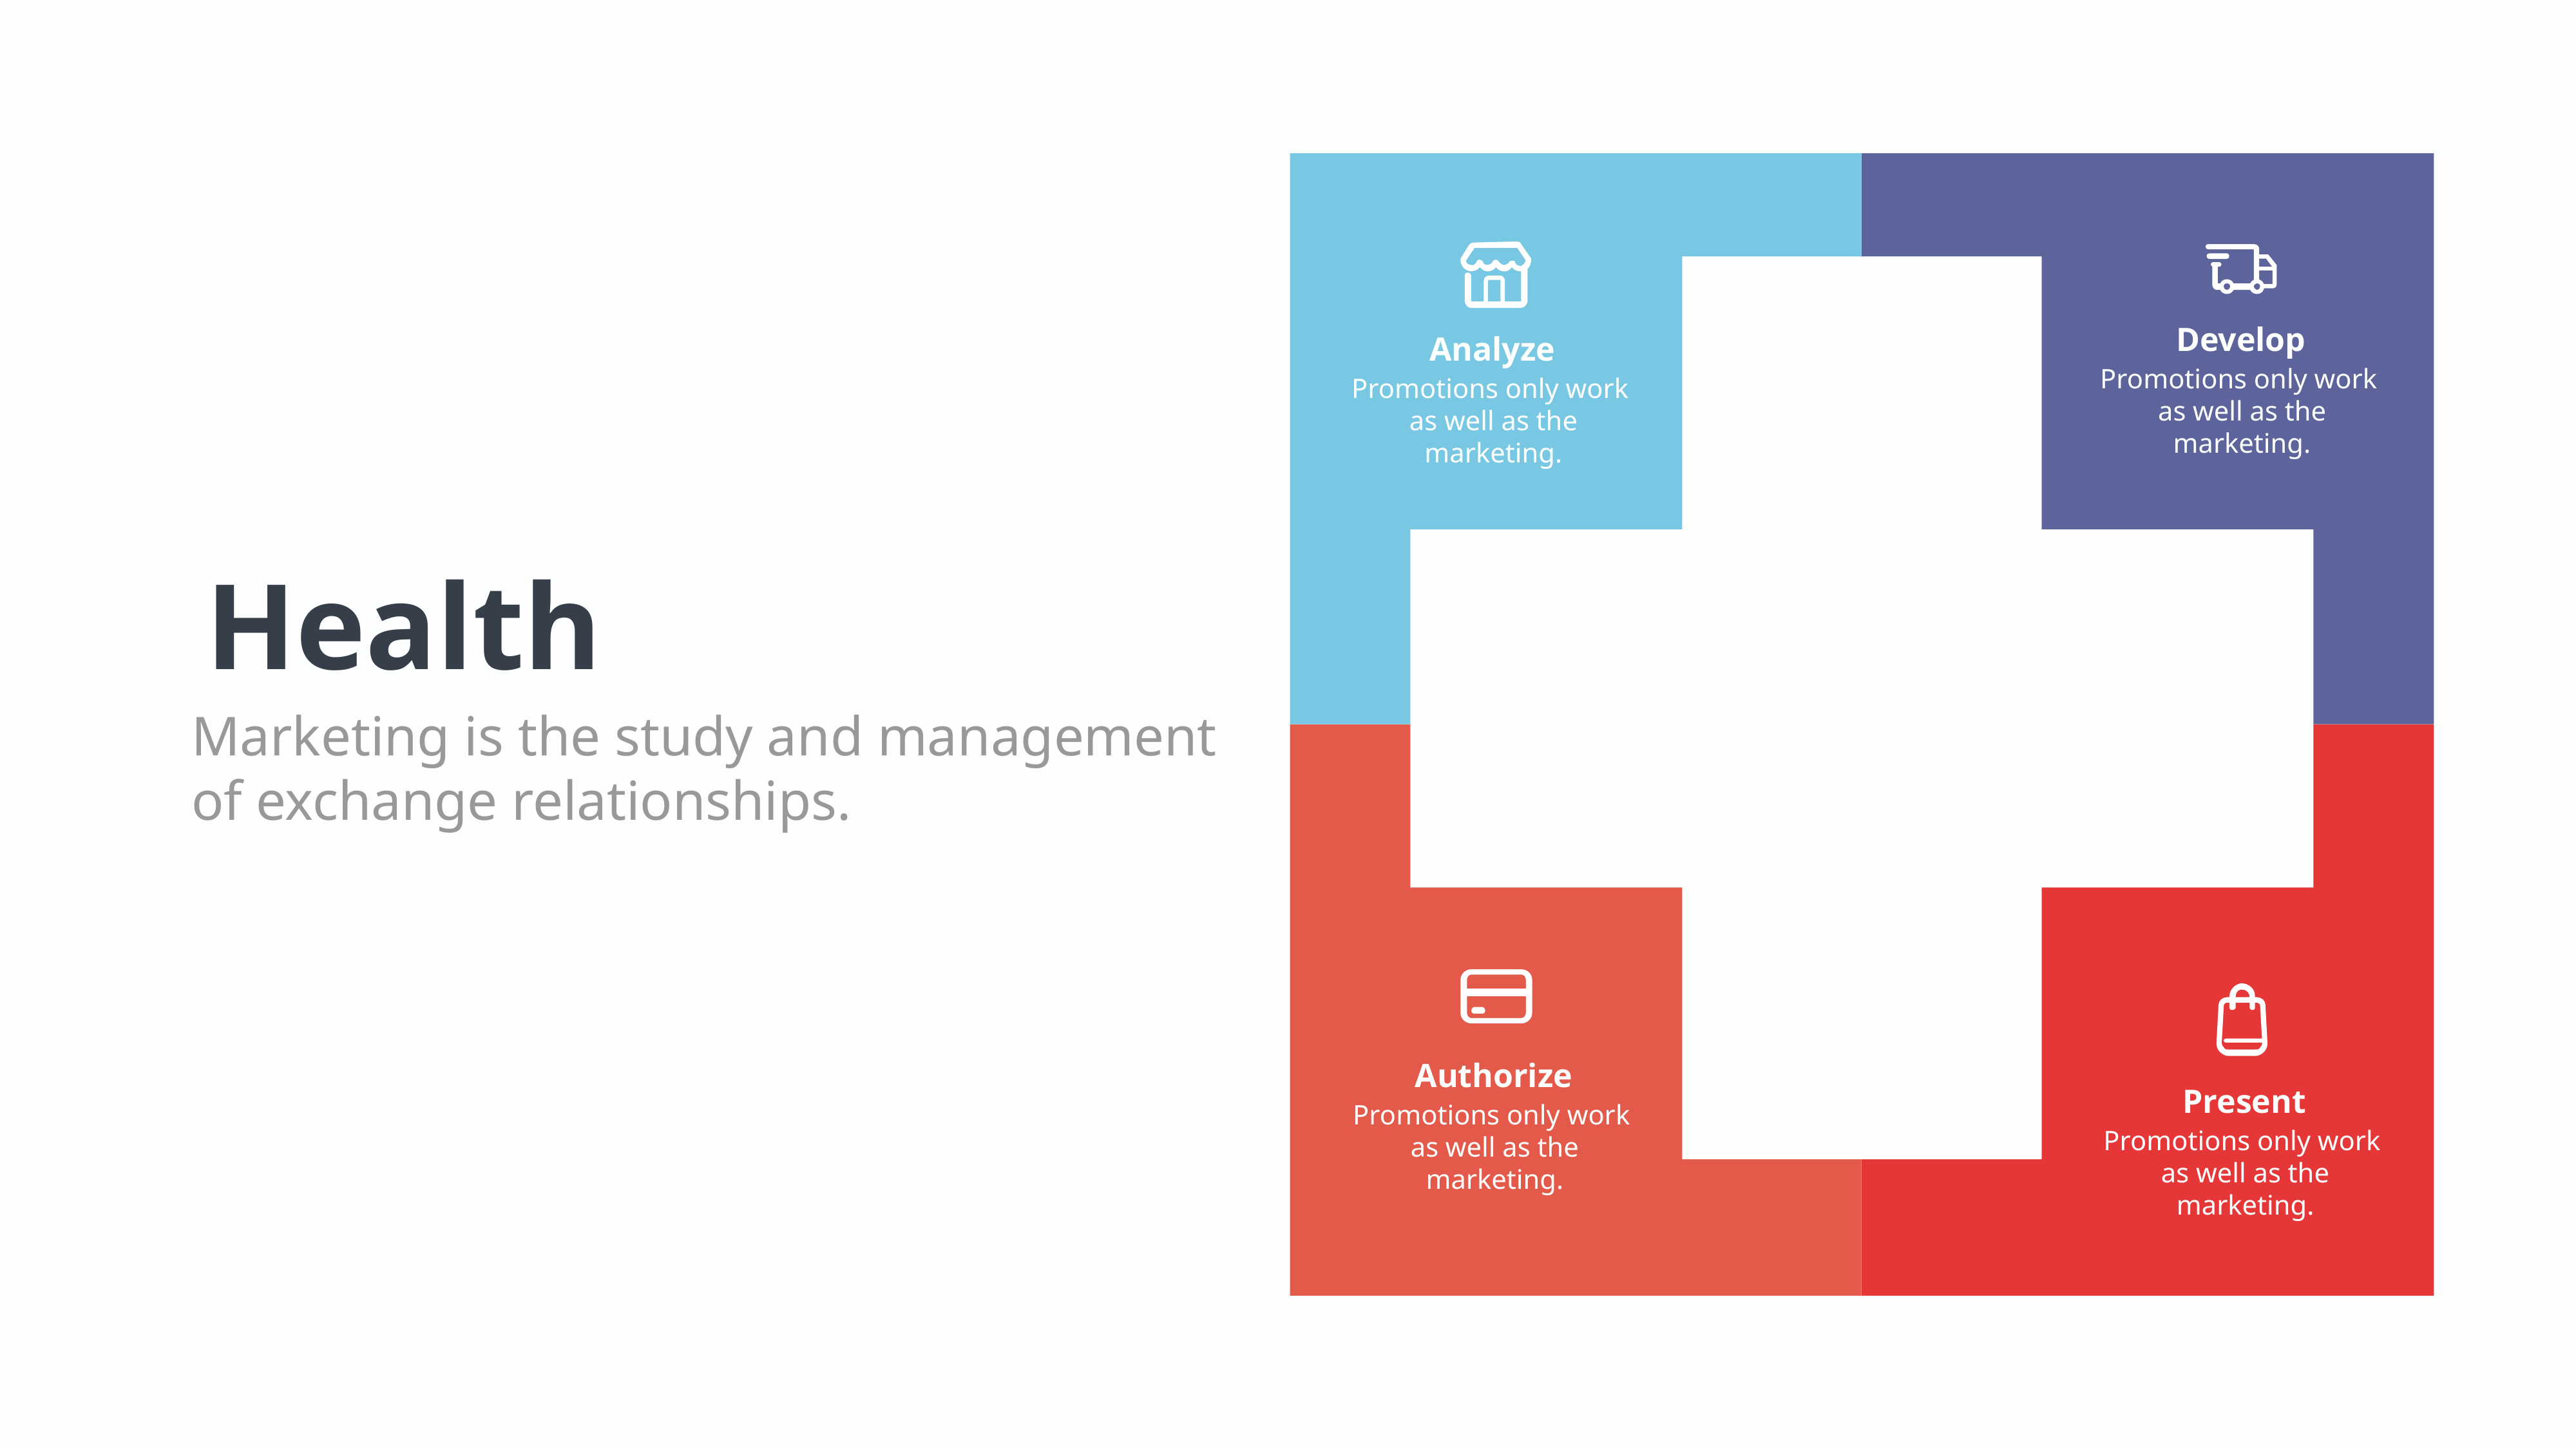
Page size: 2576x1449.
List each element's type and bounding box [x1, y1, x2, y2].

text_box [2206, 244, 2260, 279]
text_box [2234, 283, 2250, 290]
text_box [2260, 254, 2277, 289]
text_box [2260, 266, 2272, 270]
text_box [2216, 997, 2268, 1056]
text_box [2219, 279, 2235, 294]
text_box [2078, 314, 2405, 432]
text_box [1460, 241, 1532, 272]
text_box [2249, 279, 2265, 294]
text_box [2212, 267, 2220, 290]
text_box [2082, 1076, 2409, 1194]
text_box [1484, 275, 1505, 301]
text_box [1471, 1007, 1485, 1014]
text_box [1410, 256, 2314, 1160]
text_box [1861, 724, 2434, 1296]
text_box [1290, 153, 1861, 724]
text_box [2224, 1038, 2262, 1043]
text_box [1861, 153, 2434, 724]
text_box [1331, 1050, 1658, 1168]
text_box [2206, 253, 2229, 260]
text_box [181, 546, 1286, 903]
text_box [1290, 724, 1861, 1296]
text_box [2229, 983, 2255, 1010]
text_box [1464, 269, 1528, 308]
text_box [1330, 324, 1657, 442]
text_box [1467, 988, 1525, 996]
text_box [1460, 969, 1532, 1024]
text_box [2210, 262, 2222, 267]
